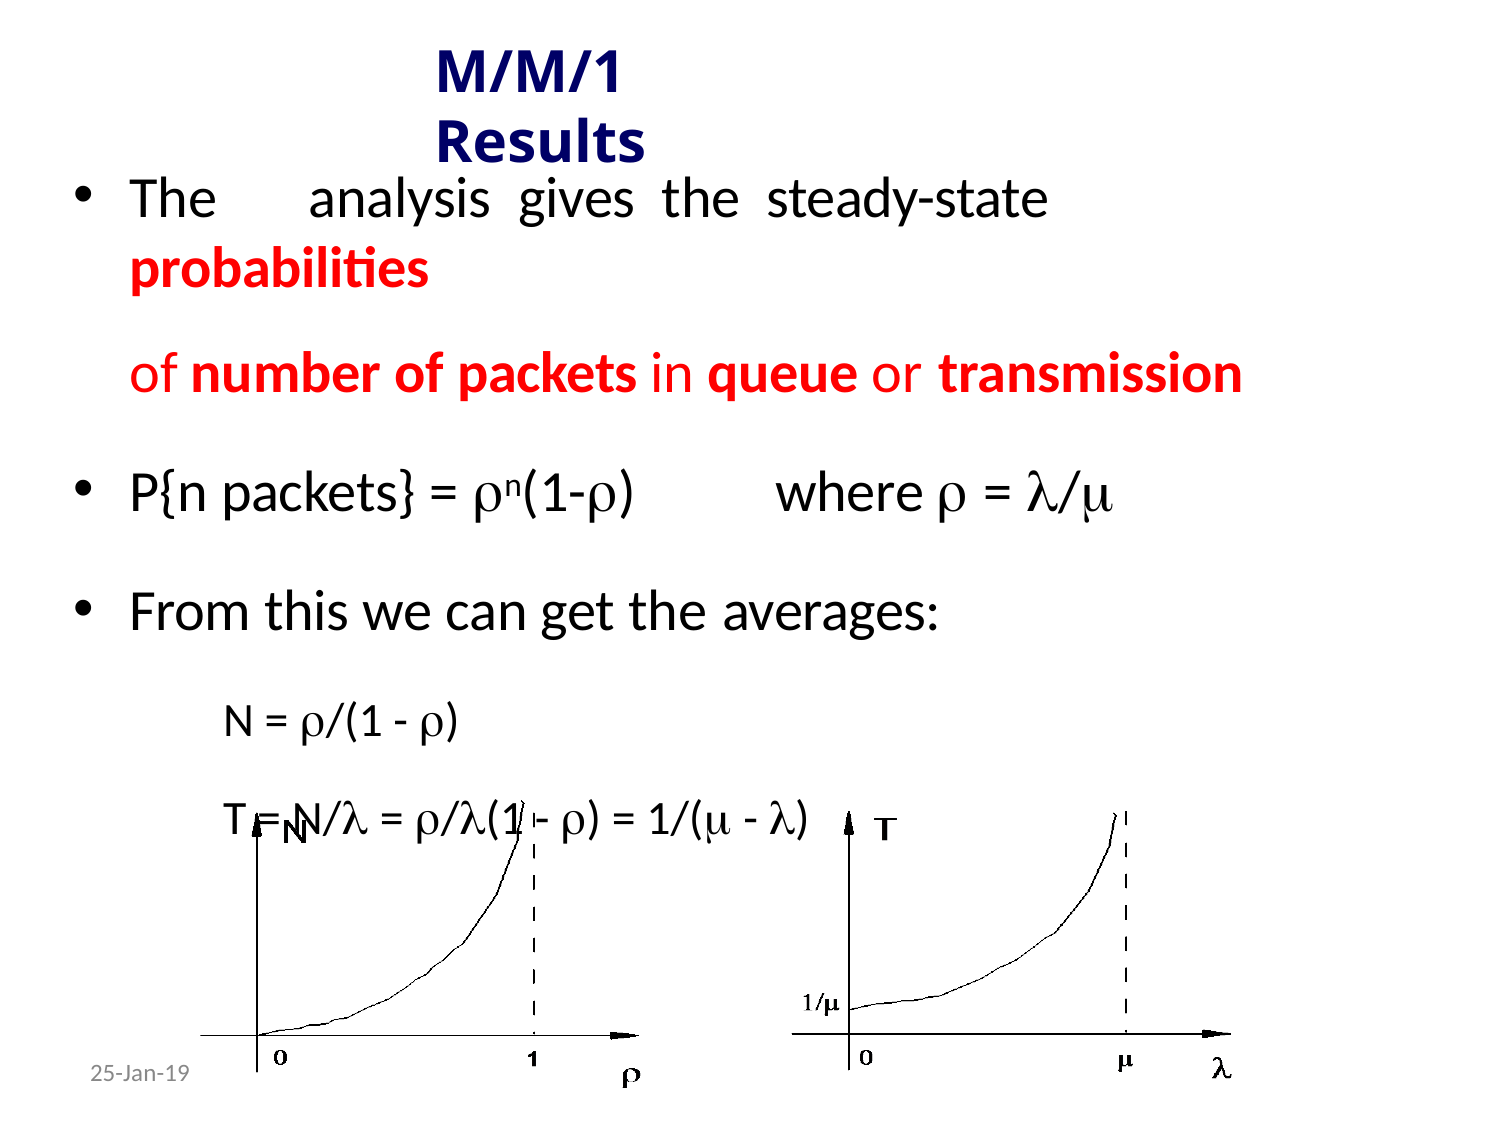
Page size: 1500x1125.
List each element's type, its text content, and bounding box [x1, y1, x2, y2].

text_box [200, 800, 1232, 1088]
footer 25-Jan-19 [87, 1060, 192, 1125]
text_box The analysis gives the steady-state probabilities of number of packets in queue or transmission P{n packets} = n(1-) where  = / From this we can get the averages: N = /(1 - ) T = N/ = /(1 - ) = 1/( - ) [62, 121, 1333, 845]
title M/M/1 Results [432, 32, 867, 223]
